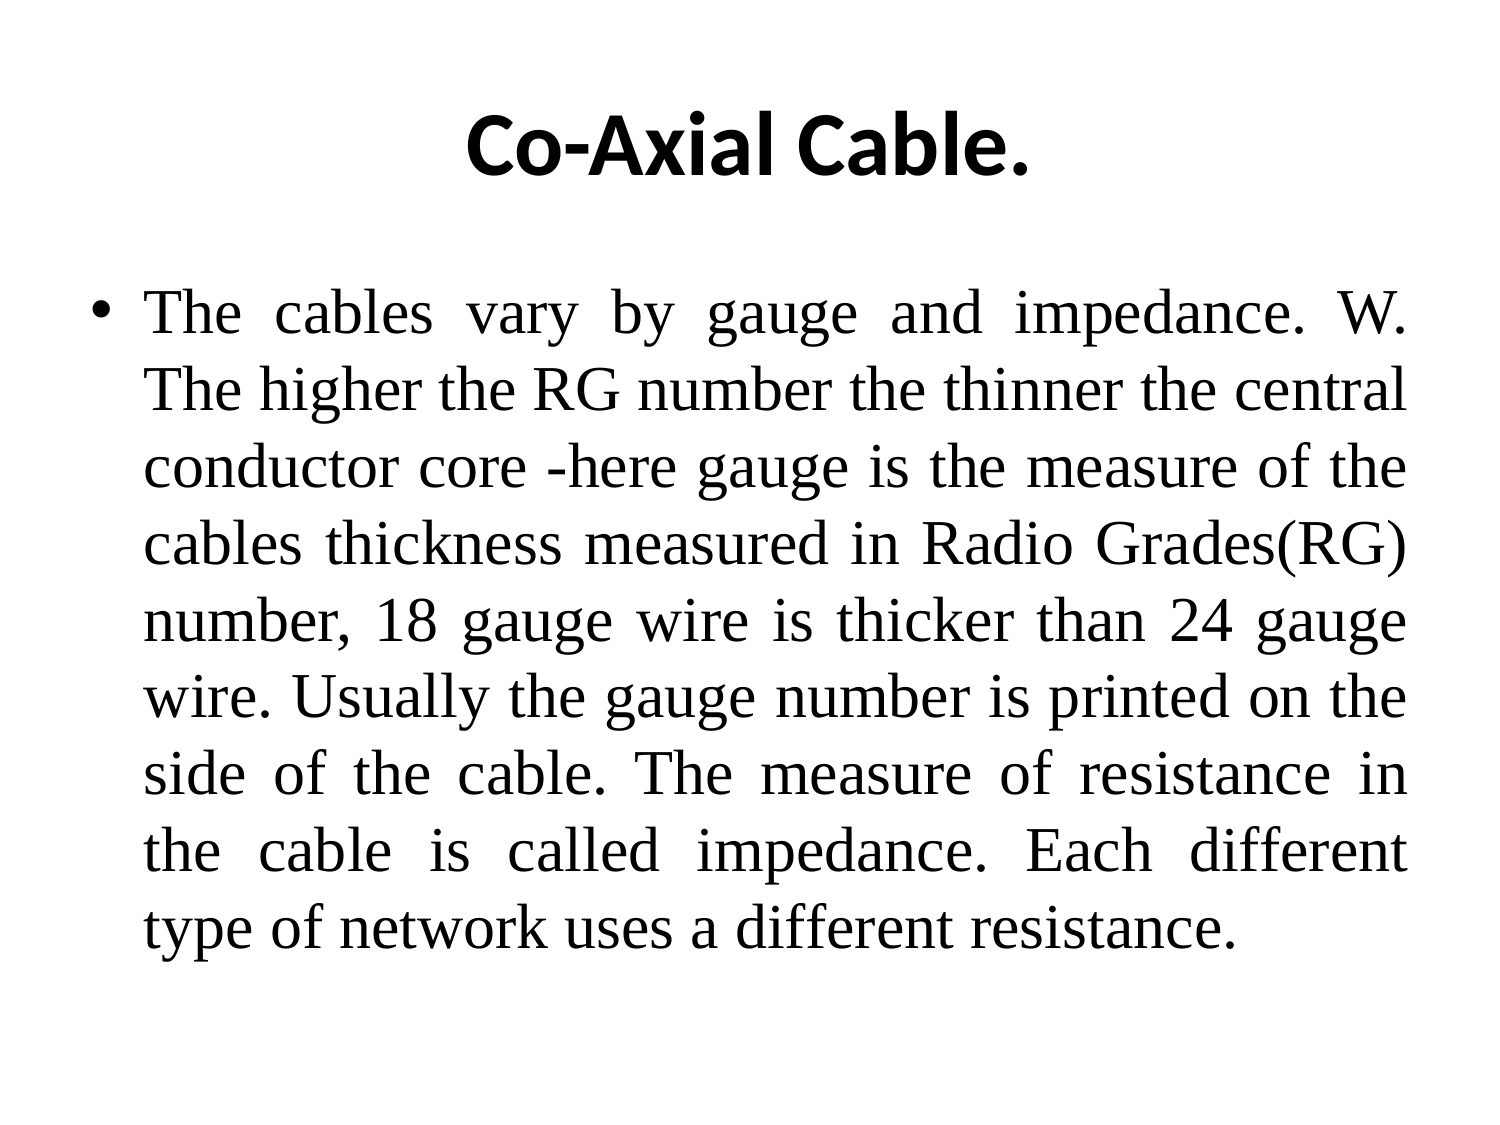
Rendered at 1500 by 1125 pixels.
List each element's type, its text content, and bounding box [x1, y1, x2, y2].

list The cables vary by gauge and impedance. W. The higher the RG number the thinner the central conductor core -here gauge is the measure of the cables thickness measured in Radio Grades(RG) number, 18 gauge wire is thicker than 24 gauge wire. Usually the gauge number is printed on the side of the cable. The measure of resistance in the cable is called impedance. Each different type of network uses a different resistance. [75, 262, 1425, 1005]
title Co-Axial Cable. [75, 45, 1425, 233]
